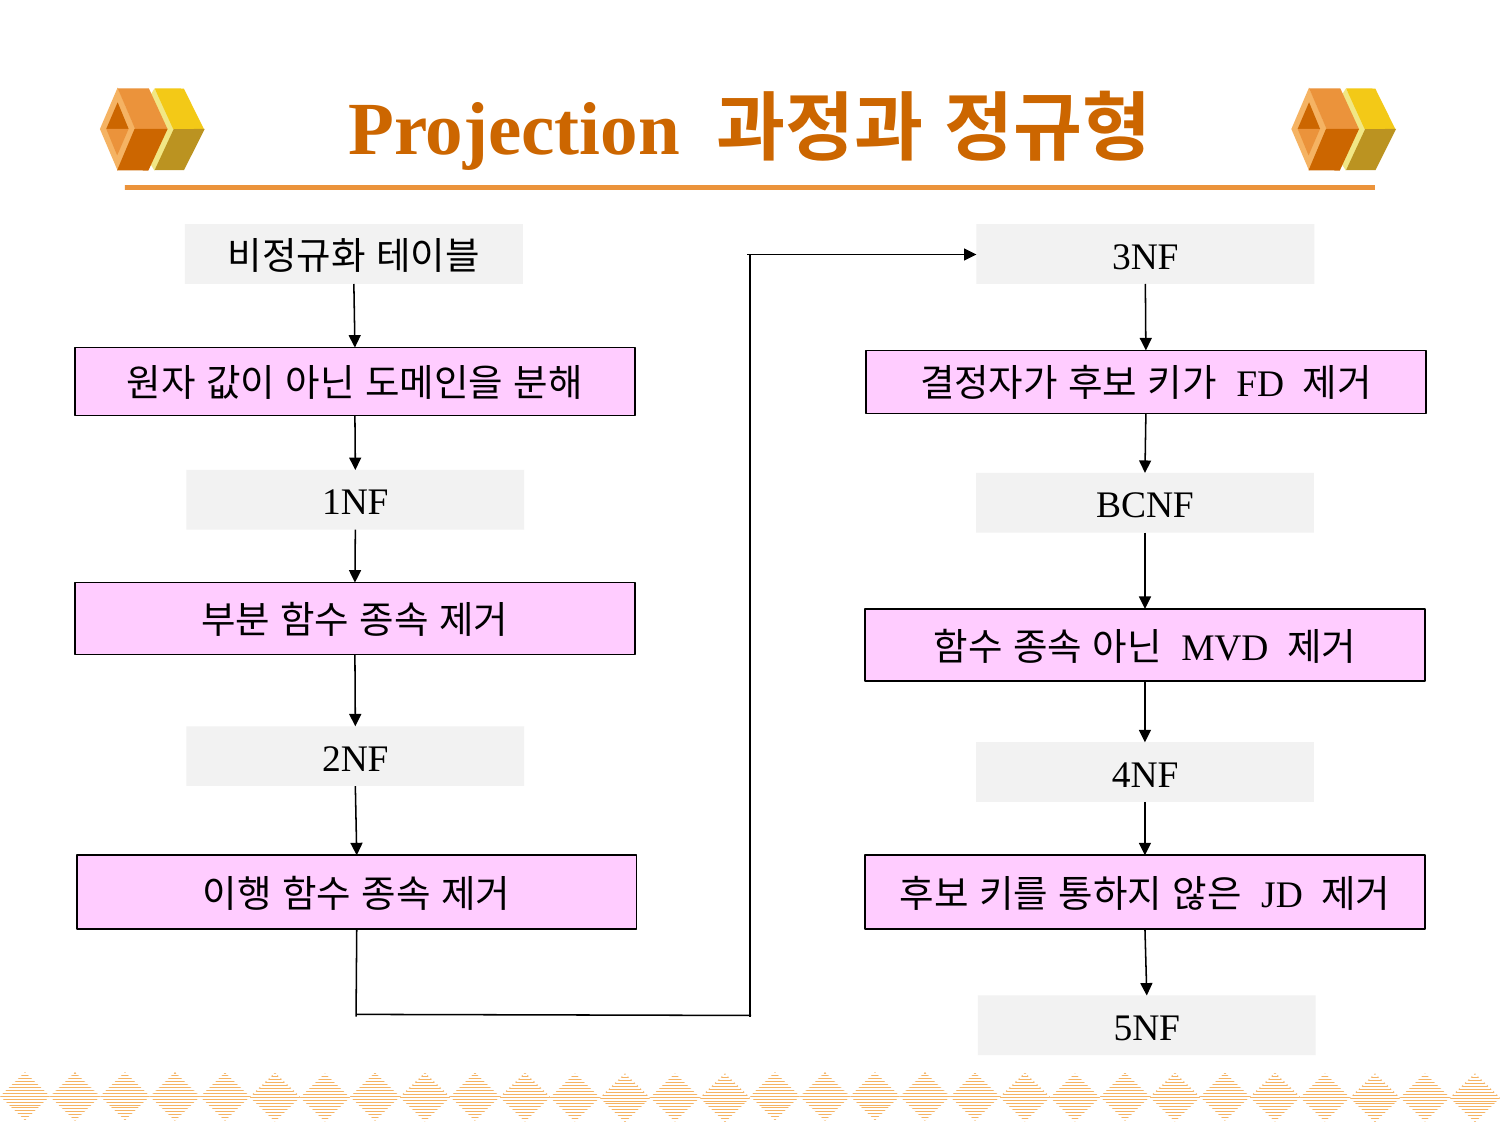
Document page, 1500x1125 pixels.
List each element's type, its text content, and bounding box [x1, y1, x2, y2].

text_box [74, 224, 1427, 1057]
title Projection 과정과 정규형 [75, 67, 1425, 182]
